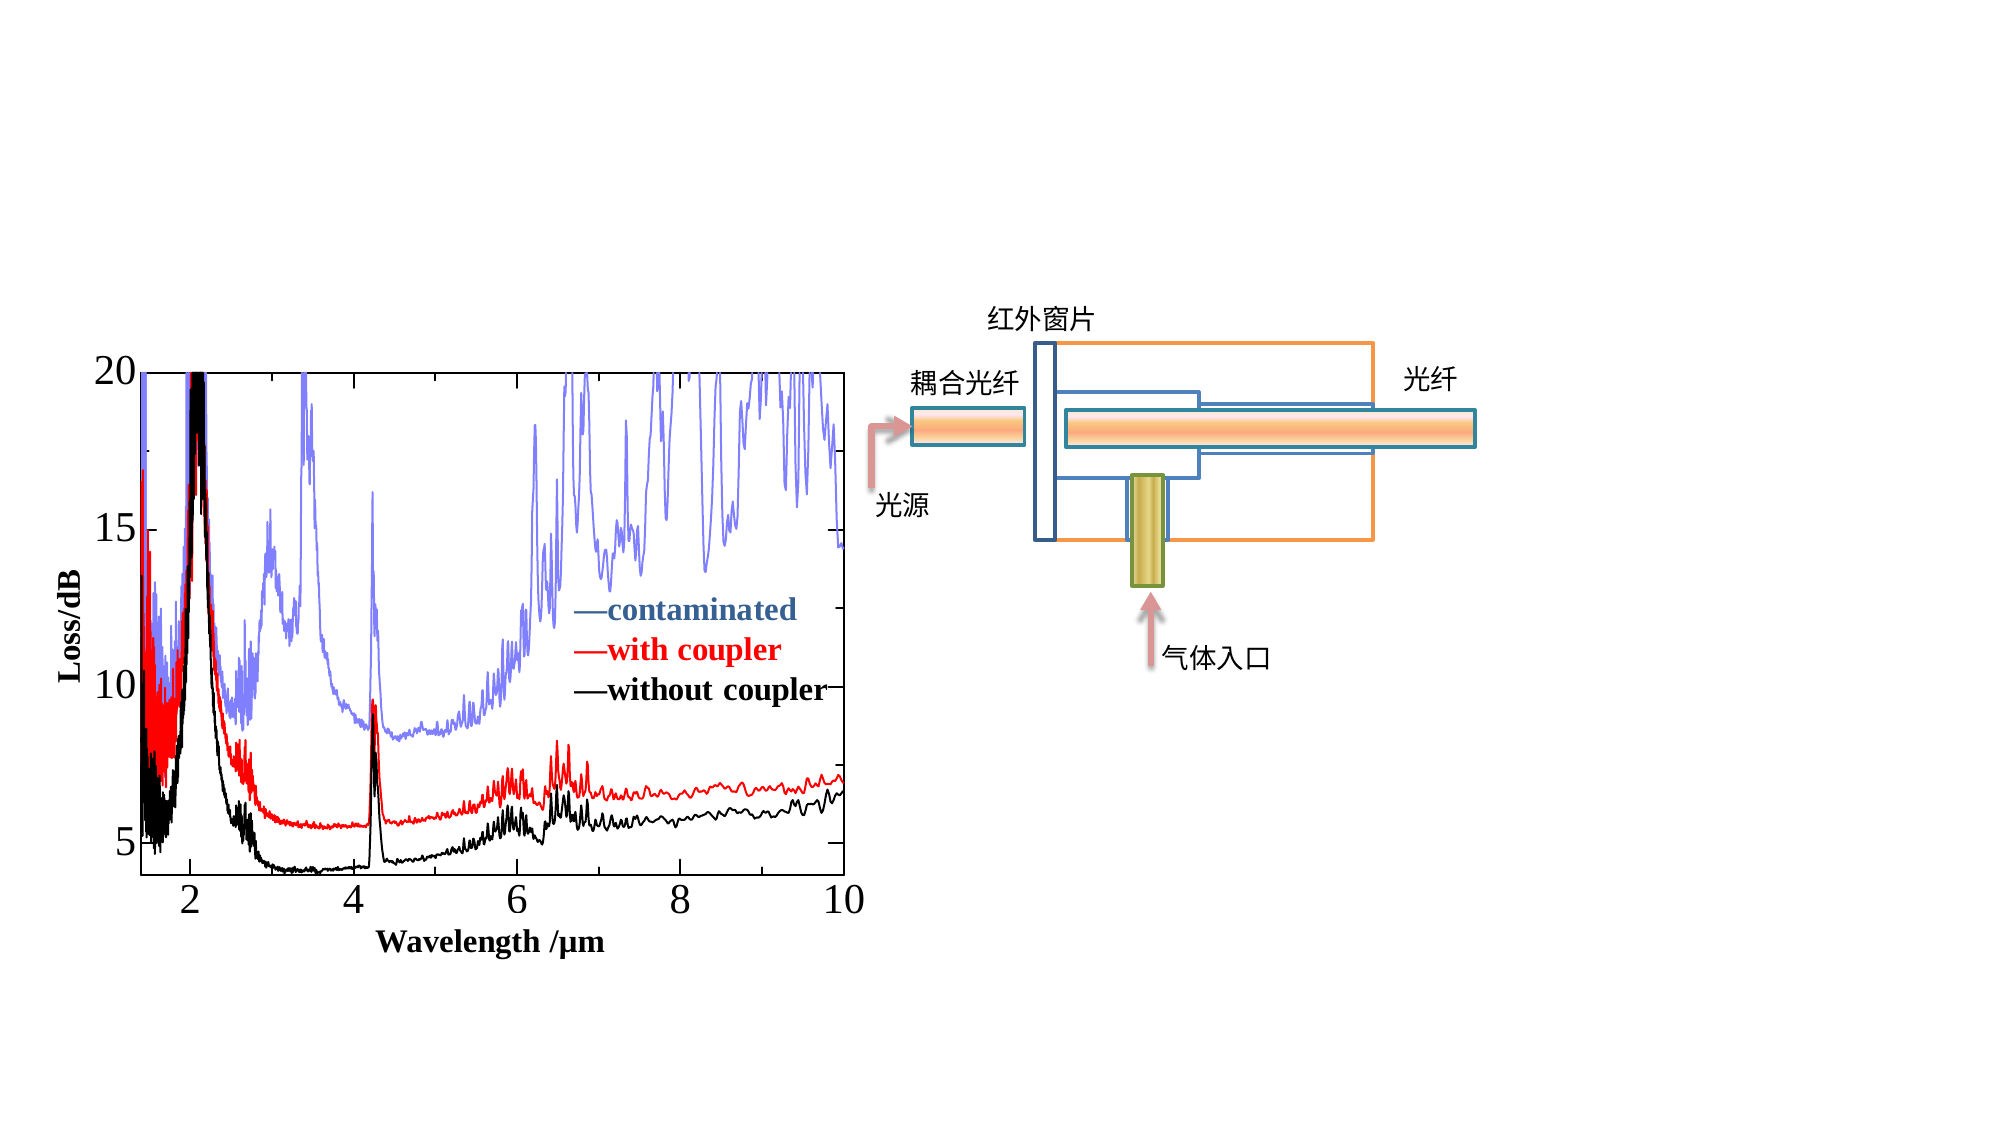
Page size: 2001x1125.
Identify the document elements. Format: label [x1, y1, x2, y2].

picture [35, 292, 1512, 975]
